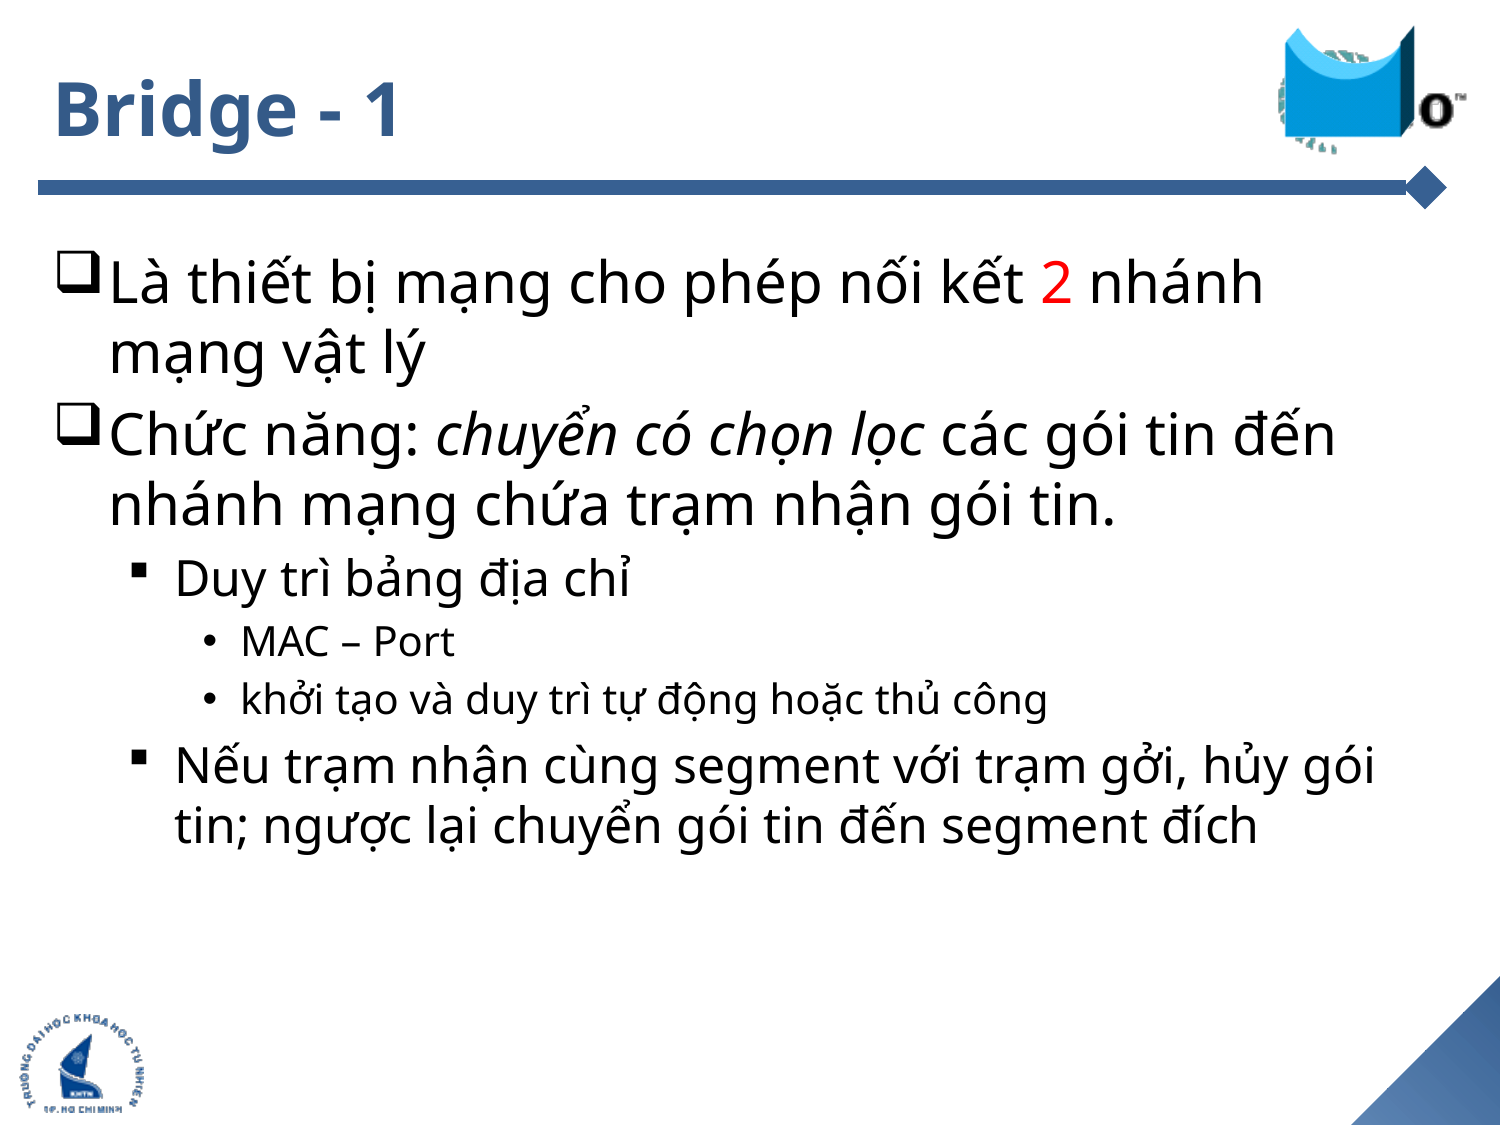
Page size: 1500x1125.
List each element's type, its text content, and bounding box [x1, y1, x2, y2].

picture [18, 1014, 144, 1113]
title Bridge - 1 [37, 12, 1473, 200]
picture [1274, 24, 1426, 144]
list Là thiết bị mạng cho phép nối kết 2 nhánh mạng vật lý Chức năng: chuyển có chọn lọc các gói tin đến nhánh mạng chứa trạm nhận gói tin. Duy trì bảng địa chỉ MAC – Port khởi tạo và duy trì tự động hoặc thủ công Nếu trạm nhận cùng segment với trạm gởi, hủy gói tin; ngược lại chuyển gói tin đến segment đích [37, 237, 1450, 1038]
